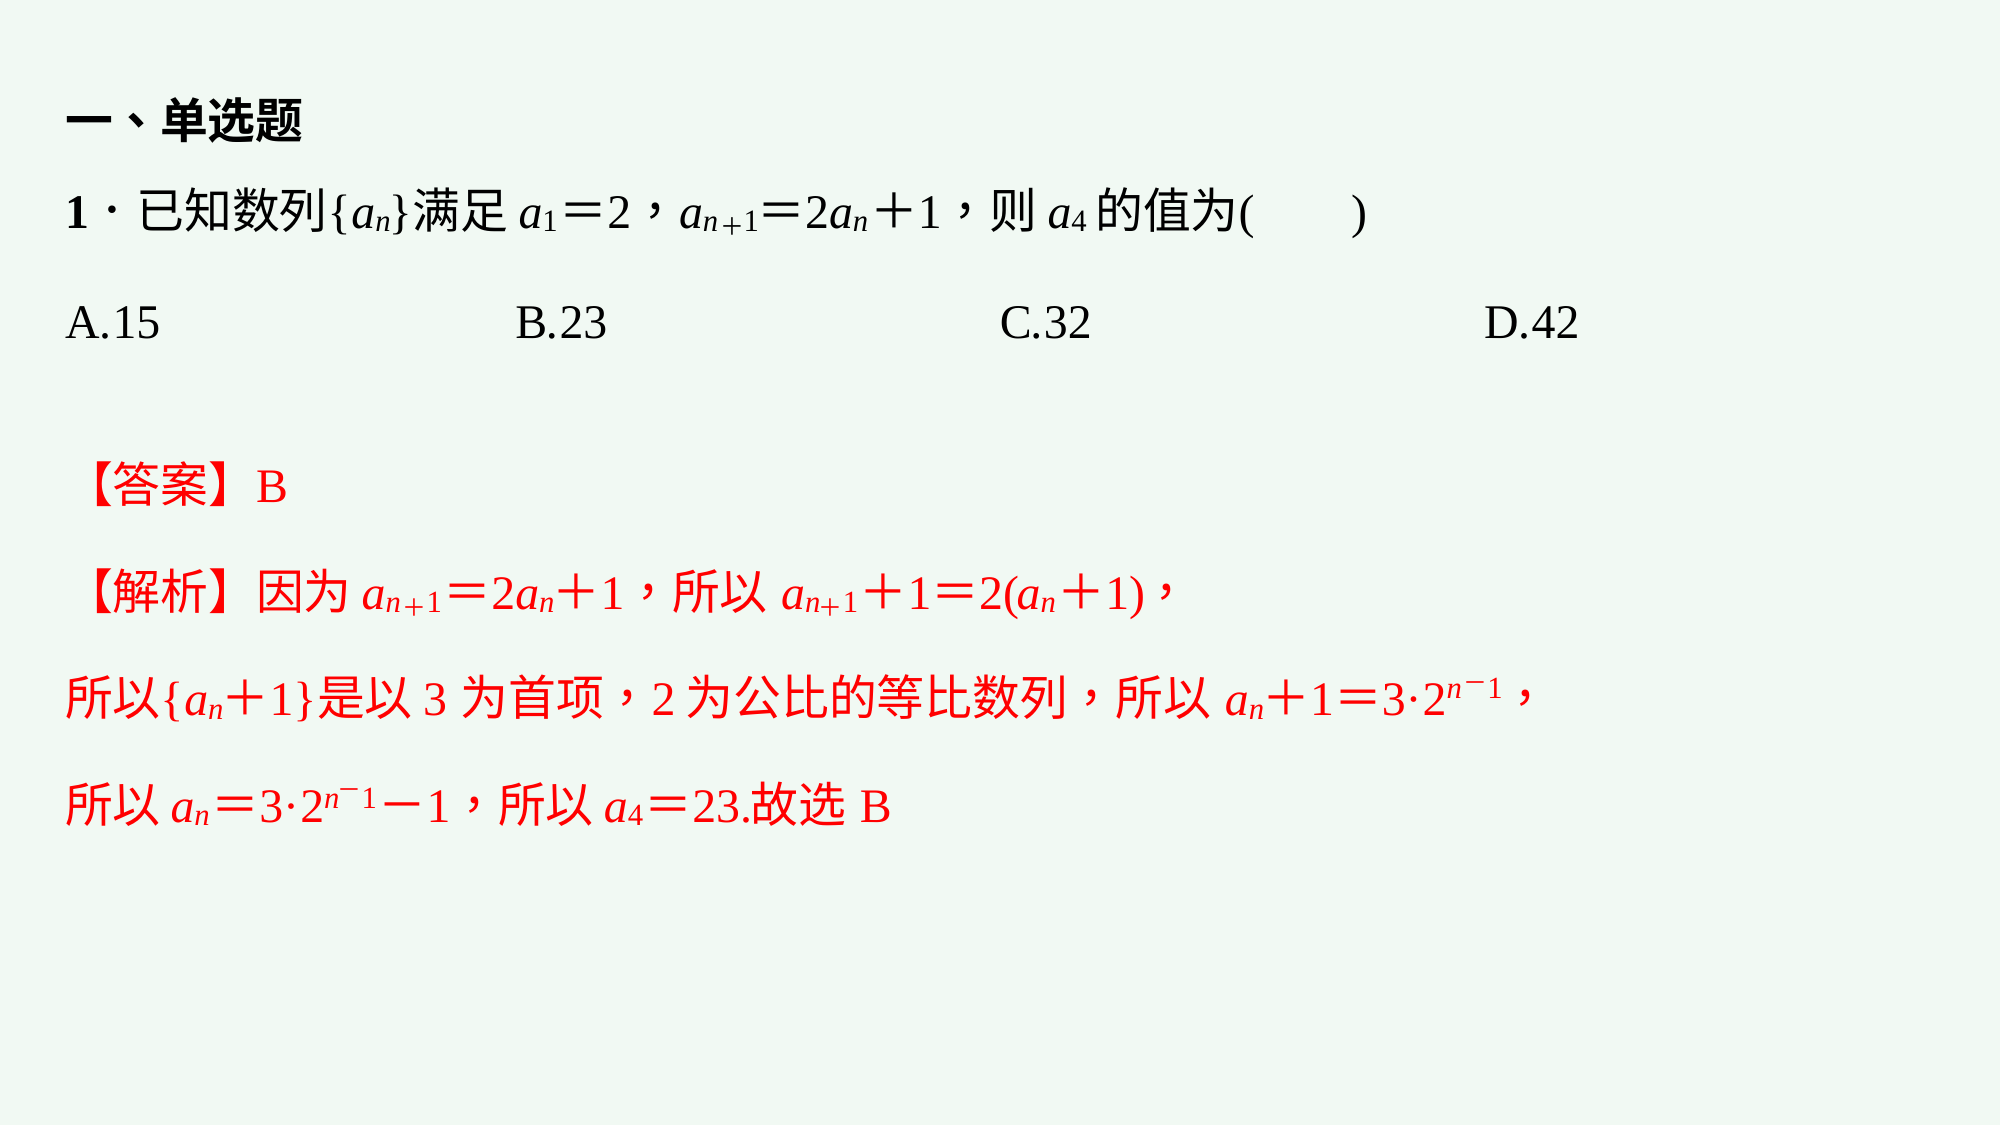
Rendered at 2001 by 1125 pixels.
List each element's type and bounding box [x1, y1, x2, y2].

text_box [64, 87, 1955, 430]
text_box [64, 430, 1955, 1014]
